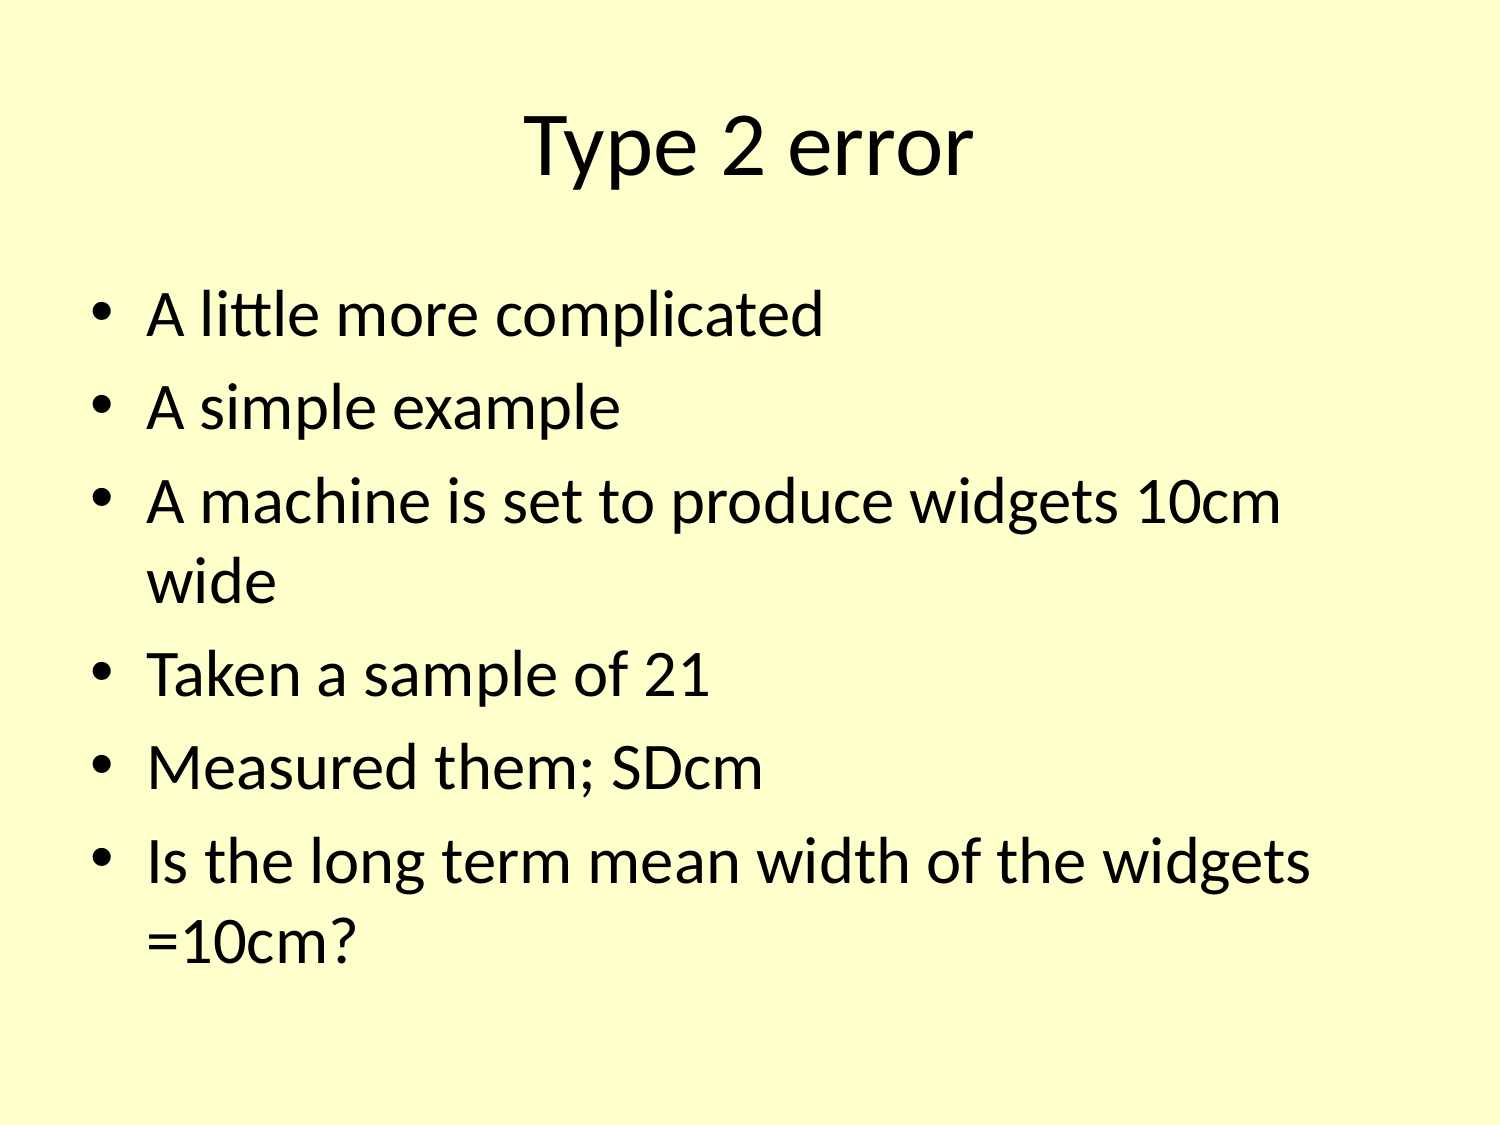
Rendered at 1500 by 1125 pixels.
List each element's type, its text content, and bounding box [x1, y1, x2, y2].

title Type 2 error [75, 45, 1425, 233]
